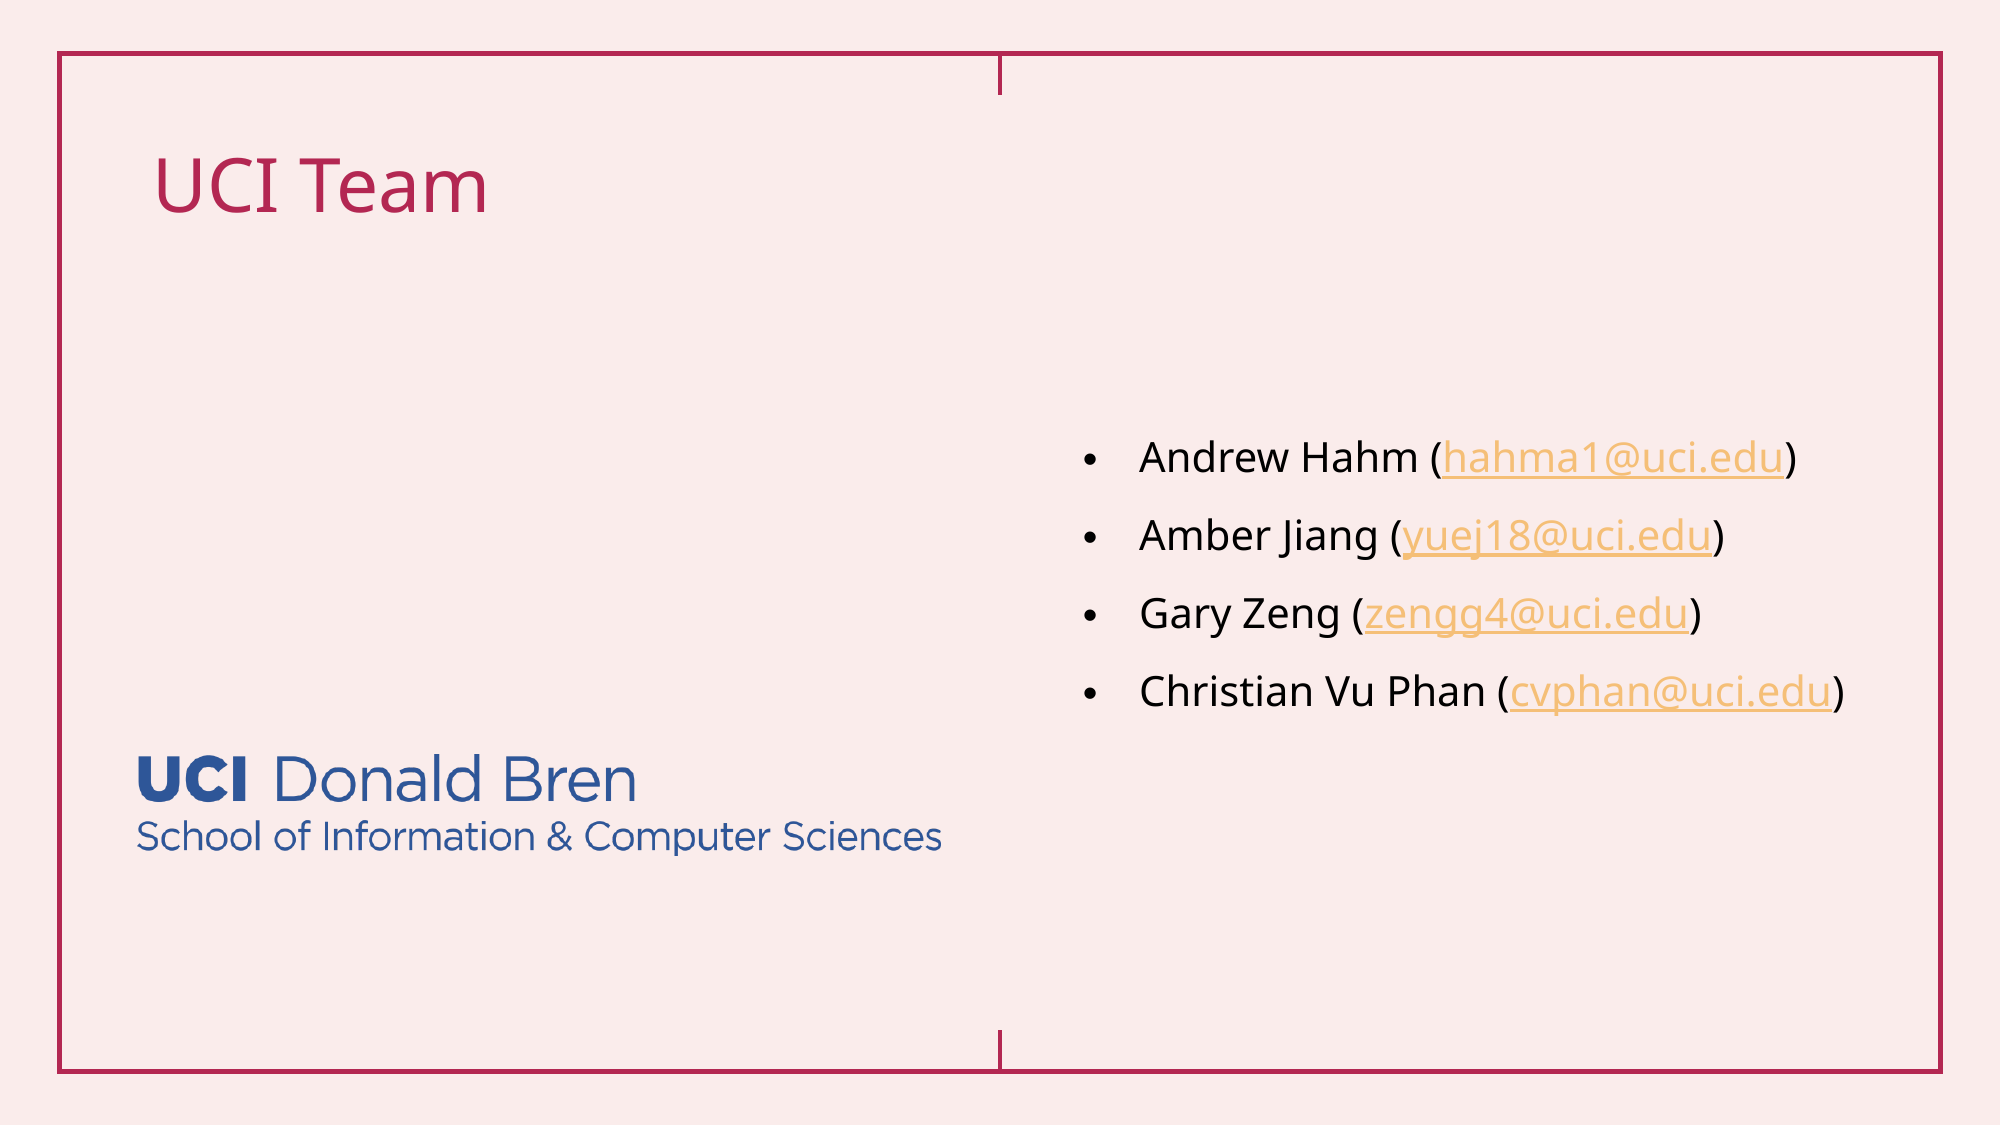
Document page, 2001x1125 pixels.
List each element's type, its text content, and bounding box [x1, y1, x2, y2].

title UCI Team [137, 139, 933, 598]
list Andrew Hahm (hahma1@uci.edu) Amber Jiang (yuej18@uci.edu) Gary Zeng (zengg4@uci.edu) Christian Vu Phan (cvphan@uci.edu) [1067, 139, 1863, 1026]
picture [137, 754, 942, 856]
